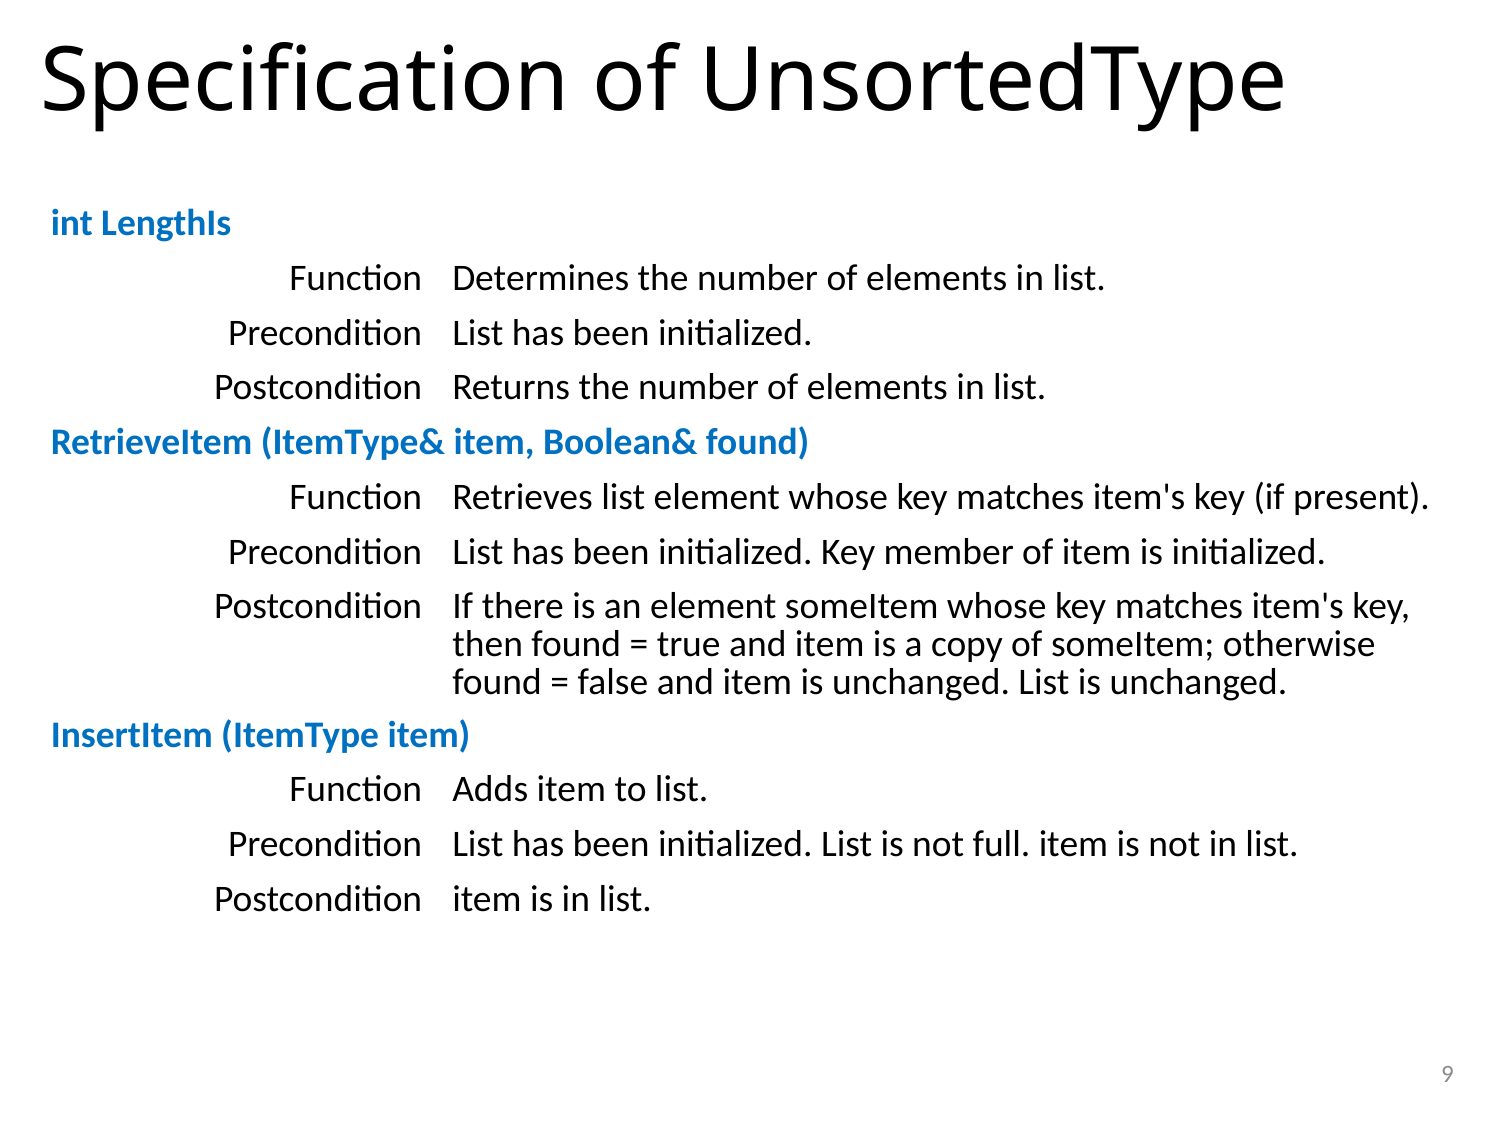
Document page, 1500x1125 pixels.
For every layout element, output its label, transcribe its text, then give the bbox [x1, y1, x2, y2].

table_cell Determines the number of elements in list. [437, 255, 1466, 310]
table_cell Postcondition [36, 583, 437, 711]
table_cell item is in list. [437, 876, 1466, 930]
table_cell Returns the number of elements in list. [437, 364, 1466, 419]
table_cell Precondition [36, 528, 437, 583]
table_header int LengthIs [36, 200, 1466, 255]
table_cell Postcondition [36, 876, 437, 930]
table_cell Precondition [36, 310, 437, 364]
table_cell Function [36, 255, 437, 310]
table_cell List has been initialized. Key member of item is initialized. [437, 528, 1466, 583]
table_cell InsertItem (ItemType item) [36, 711, 1466, 766]
table_cell List has been initialized. List is not full. item is not in list. [437, 821, 1466, 876]
table_cell Retrieves list element whose key matches item's key (if present). [437, 474, 1466, 528]
table_cell Precondition [36, 821, 437, 876]
text_box 1 [1131, 1042, 1469, 1103]
table_cell RetrieveItem (ItemType& item, Boolean& found) [36, 419, 1466, 474]
table_cell Adds item to list. [437, 766, 1466, 821]
table_cell If there is an element someItem whose key matches item's key, then found = true and item is a copy of someItem; otherwise found = false and item is unchanged. List is unchanged. [437, 583, 1466, 711]
table_cell List has been initialized. [437, 310, 1466, 364]
table_cell Function [36, 474, 437, 528]
table_cell Postcondition [36, 364, 437, 419]
table_cell Function [36, 766, 437, 821]
text_box Specification of UnsortedType [25, 26, 1469, 138]
